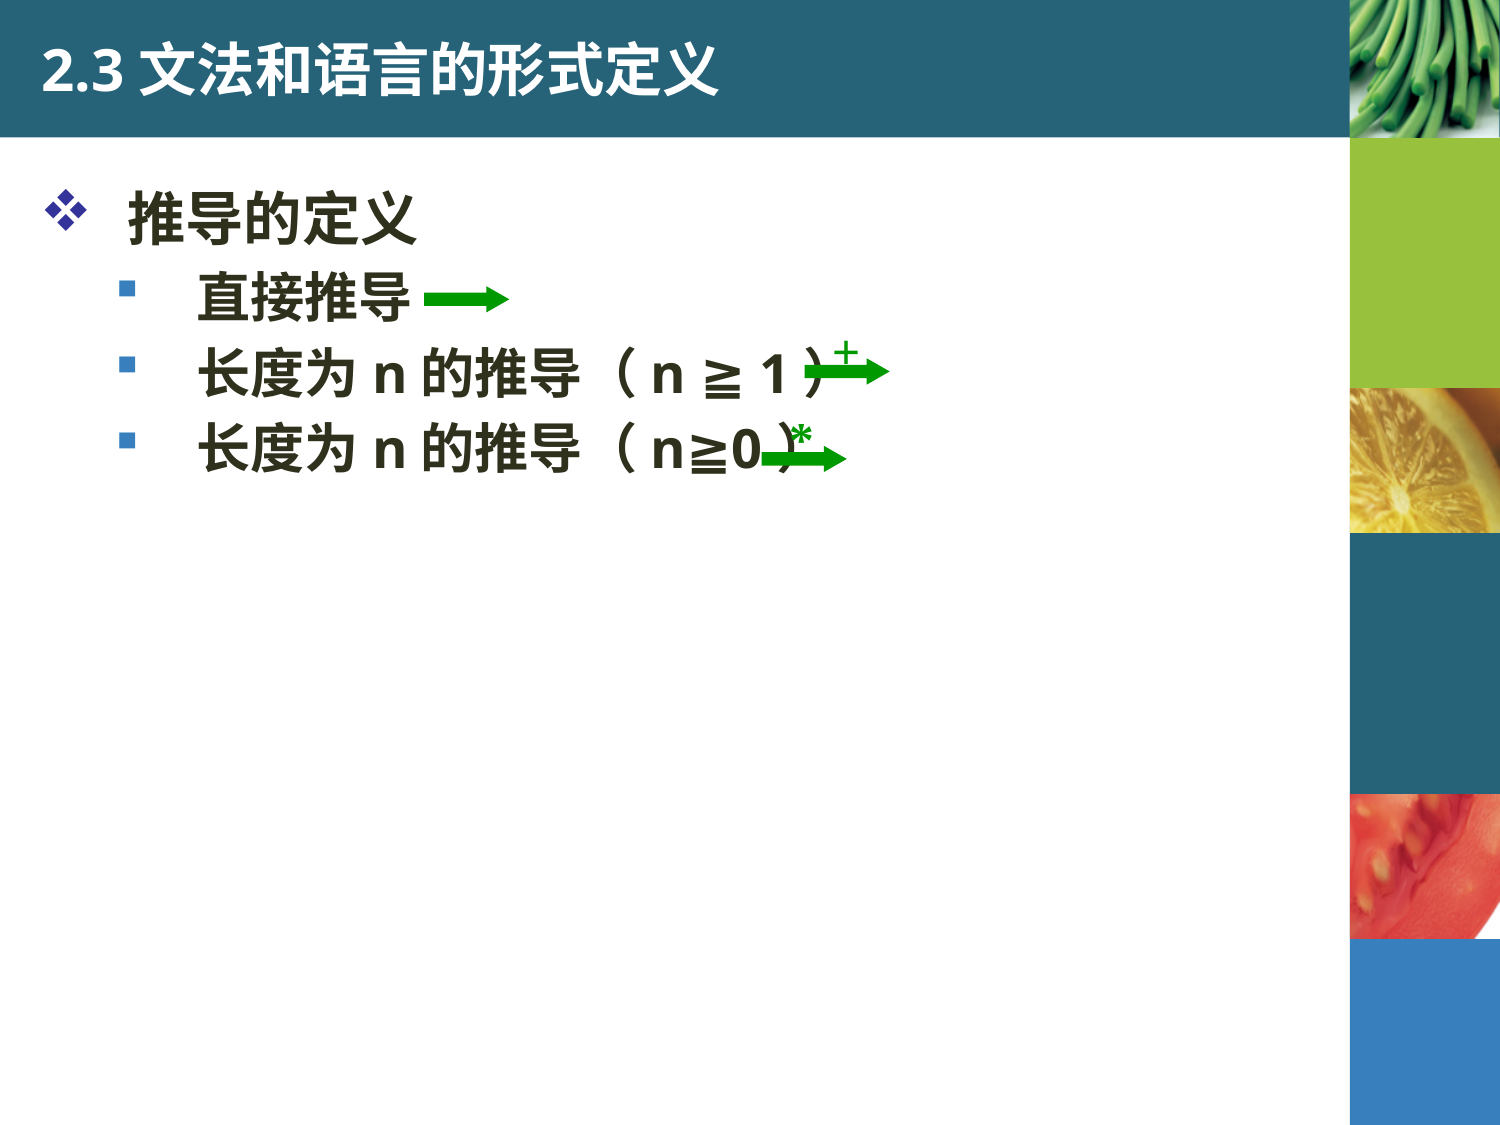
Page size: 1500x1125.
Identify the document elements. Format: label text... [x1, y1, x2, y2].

list 推导的定义 直接推导 长度为n的推导（n ≧ 1） 长度为n的推导（n≧0） [24, 174, 1326, 1038]
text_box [762, 399, 858, 476]
picture [1349, 388, 1500, 533]
picture [1349, 0, 1500, 138]
picture [1349, 794, 1500, 939]
text_box [424, 287, 508, 312]
title 2.3文法和语言的形式定义 [26, 27, 1190, 109]
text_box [805, 312, 901, 388]
